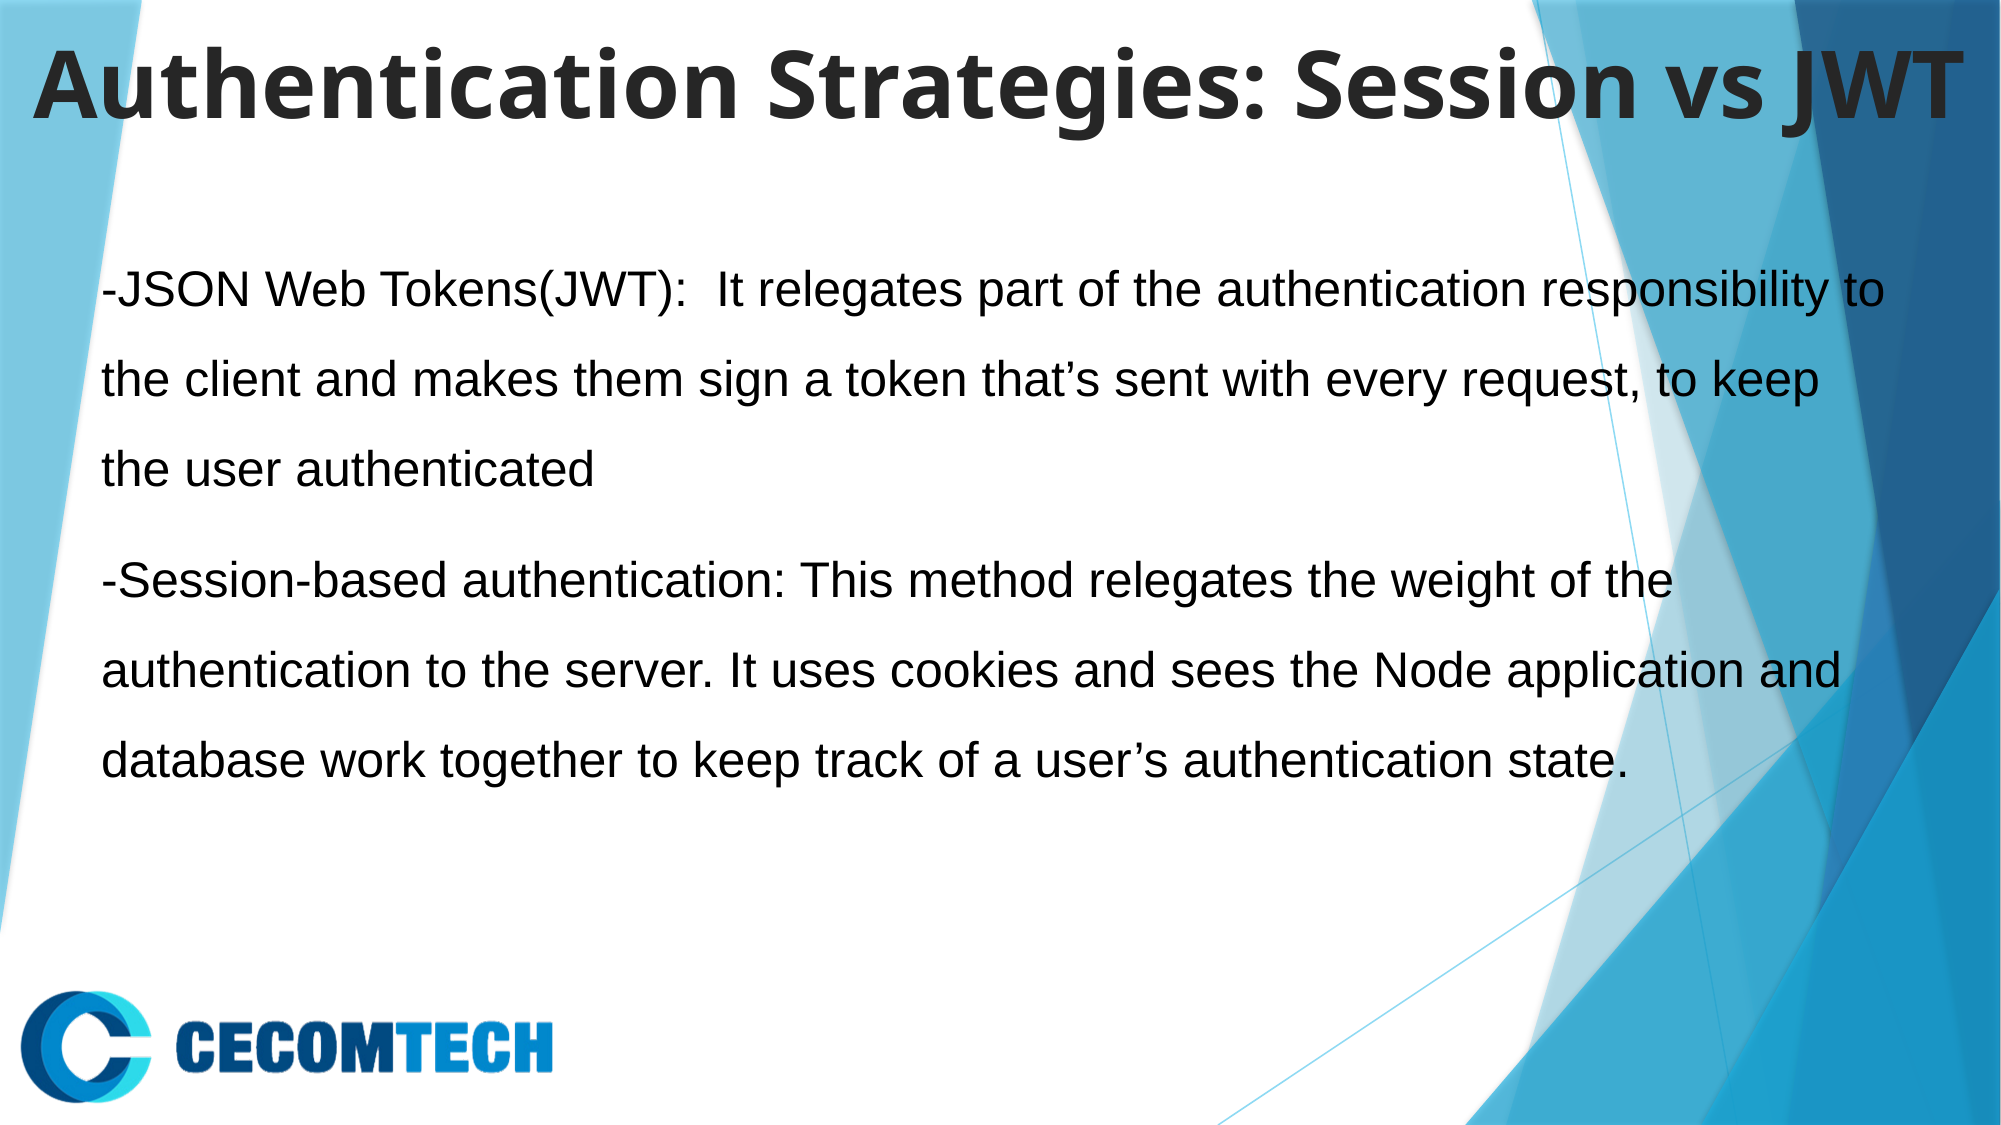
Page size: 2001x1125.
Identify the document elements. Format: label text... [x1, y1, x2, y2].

subtitle -JSON Web Tokens(JWT): It relegates part of the authentication responsibility to the client and makes them sign a token that’s sent with every request, to keep the user authenticated -Session-based authentication: This method relegates the weight of the authentication to the server. It uses cookies and sees the Node application and database work together to keep track of a user’s authentication state. [86, 219, 1914, 936]
text_box Authentication Strategies: Session vs JWT [0, 10, 2000, 145]
picture [0, 979, 578, 1115]
